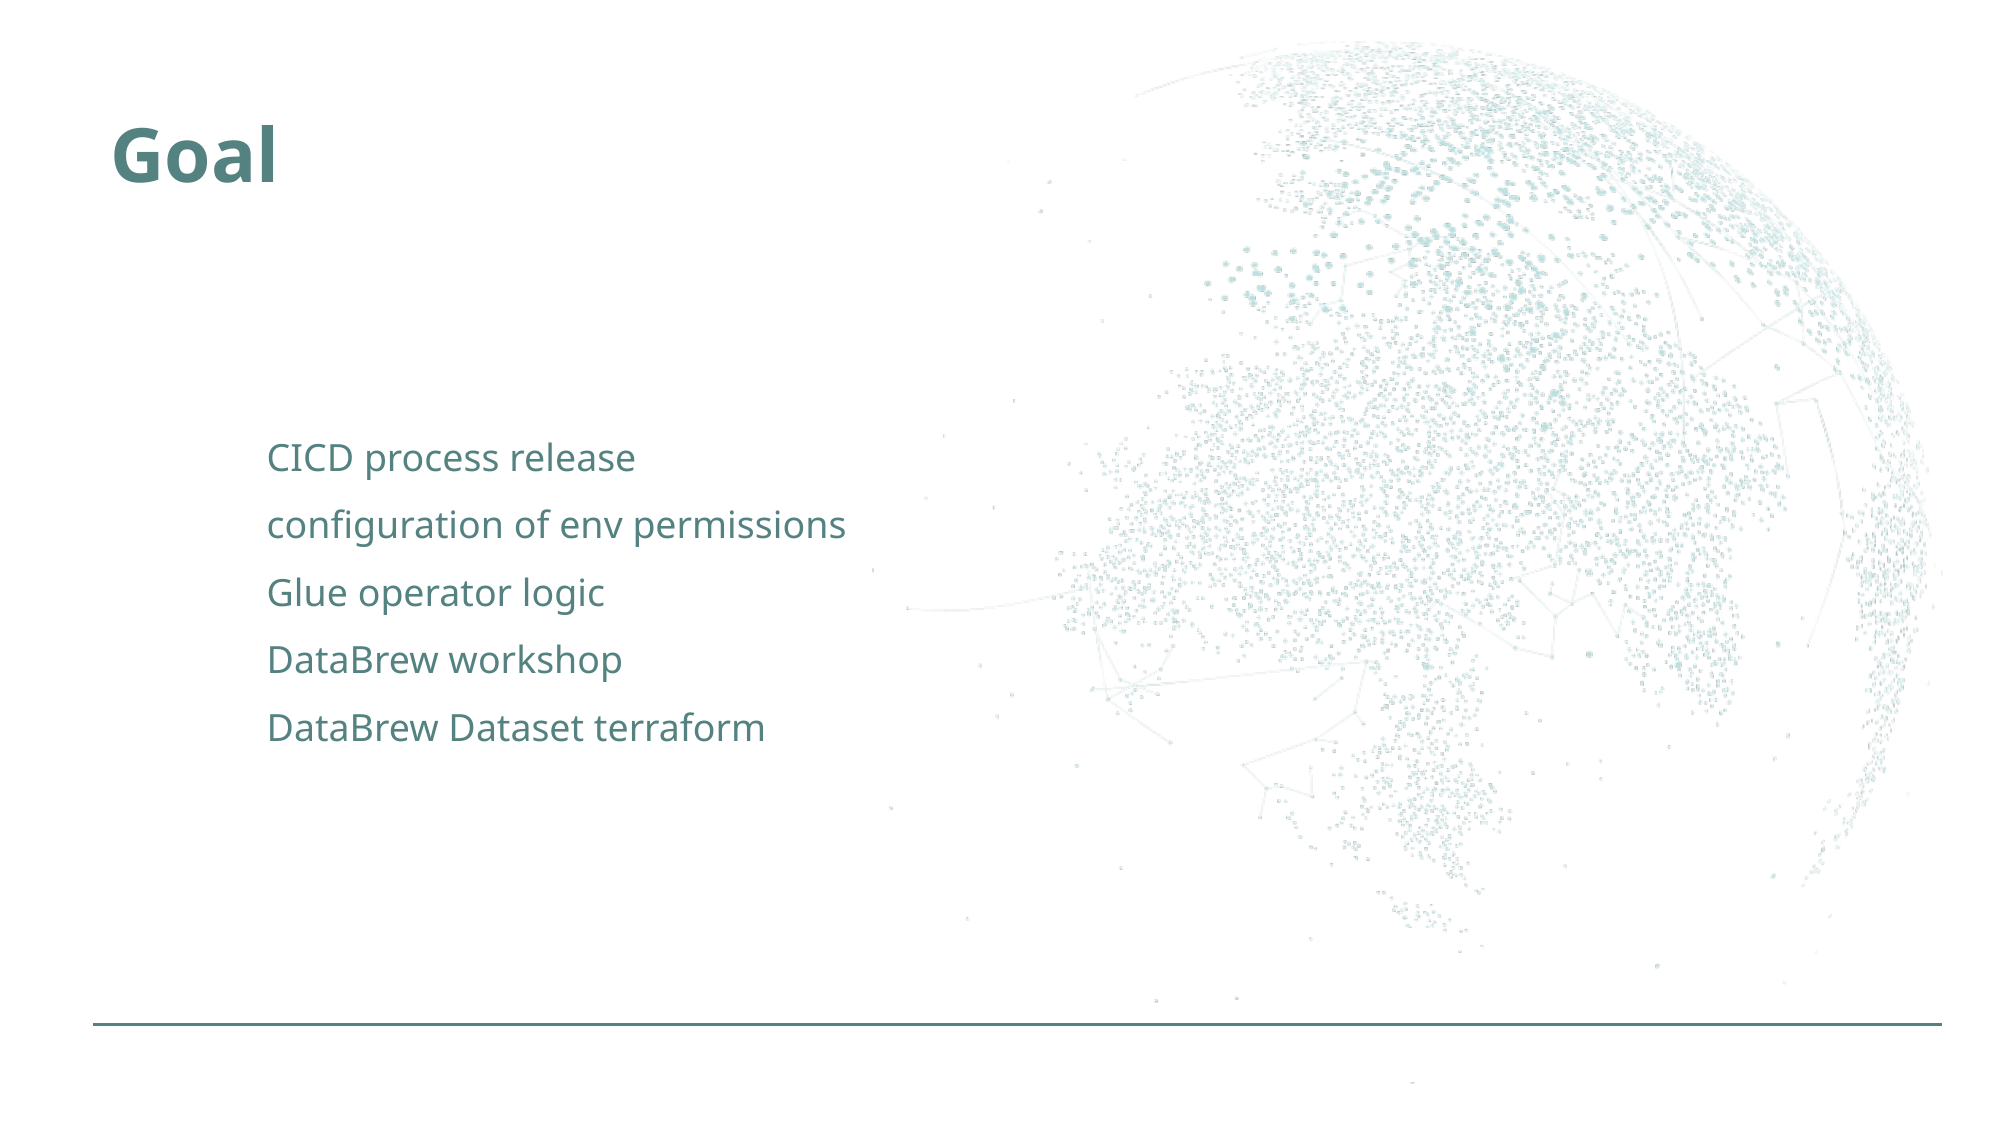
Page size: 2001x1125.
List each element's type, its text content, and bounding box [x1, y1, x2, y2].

text_box CICD process release configuration of env permissions Glue operator logic DataBrew workshop DataBrew Dataset terraform [251, 403, 872, 824]
text_box Goal [96, 100, 539, 205]
picture [872, 41, 1943, 1084]
